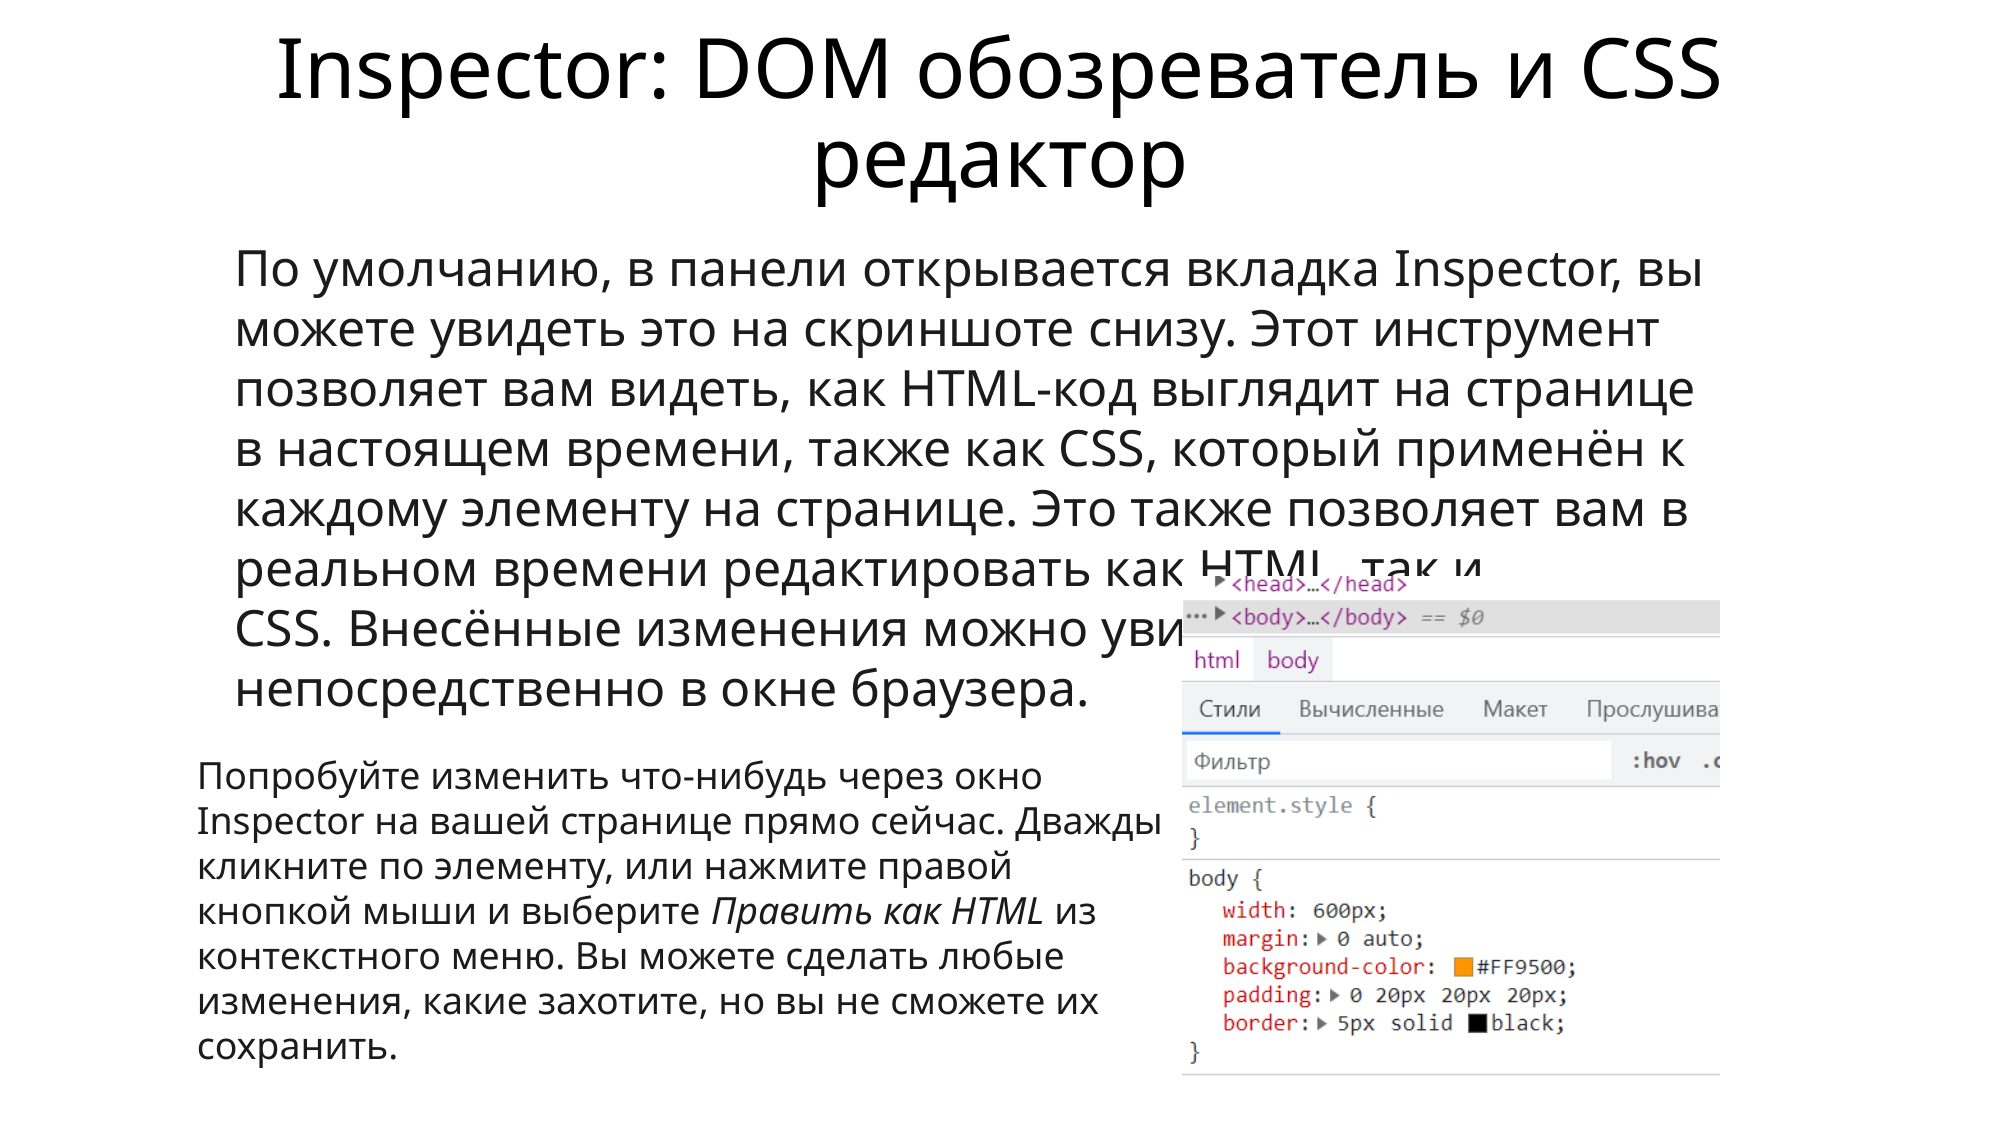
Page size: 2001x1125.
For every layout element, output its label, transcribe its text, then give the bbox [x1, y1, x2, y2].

text_box Попробуйте изменить что-нибудь через окно Inspector на вашей странице прямо сейчас. Дважды кликните по элементу, или нажмите правой кнопкой мыши и выберите Править как HTML из контекстного меню. Вы можете сделать любые изменения, какие захотите, но вы не сможете их сохранить. [182, 744, 1182, 1075]
title Inspector: DOM обозреватель и CSS редактор [118, 92, 1882, 214]
subtitle По умолчанию, в панели открывается вкладка Inspector, вы можете увидеть это на скриншоте снизу. Этот инструмент позволяет вам видеть, как HTML-код выглядит на странице в настоящем времени, также как CSS, который применён к каждому элементу на странице. Это также позволяет вам в реальном времени редактировать как HTML, так и CSS. Внесённые изменения можно увидеть непосредственно в окне браузера. [219, 228, 1720, 622]
picture [1182, 576, 1720, 1083]
